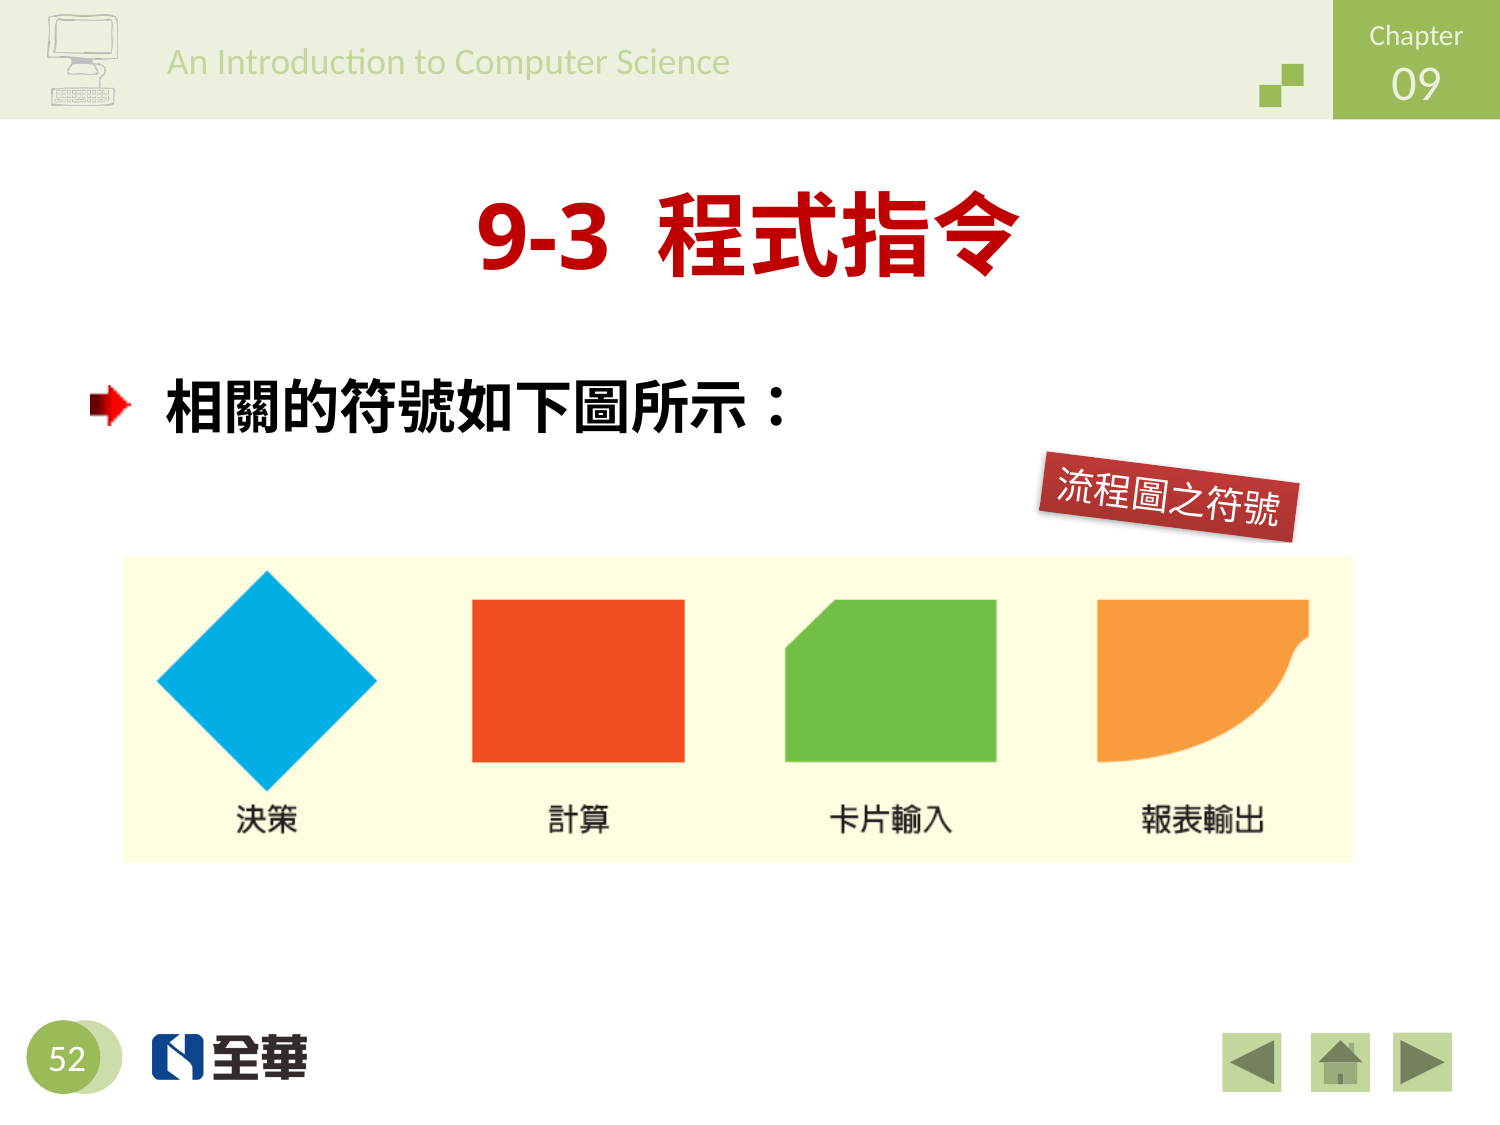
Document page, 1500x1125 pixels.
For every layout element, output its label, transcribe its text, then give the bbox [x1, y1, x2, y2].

text_box 流程圖之符號 [1039, 451, 1300, 542]
picture [90, 385, 131, 426]
picture [47, 14, 118, 106]
title 9-3 程式指令 [75, 138, 1425, 327]
picture [107, 543, 1367, 868]
list 相關的符號如下圖所示： [75, 363, 1425, 1005]
picture [152, 1034, 307, 1080]
